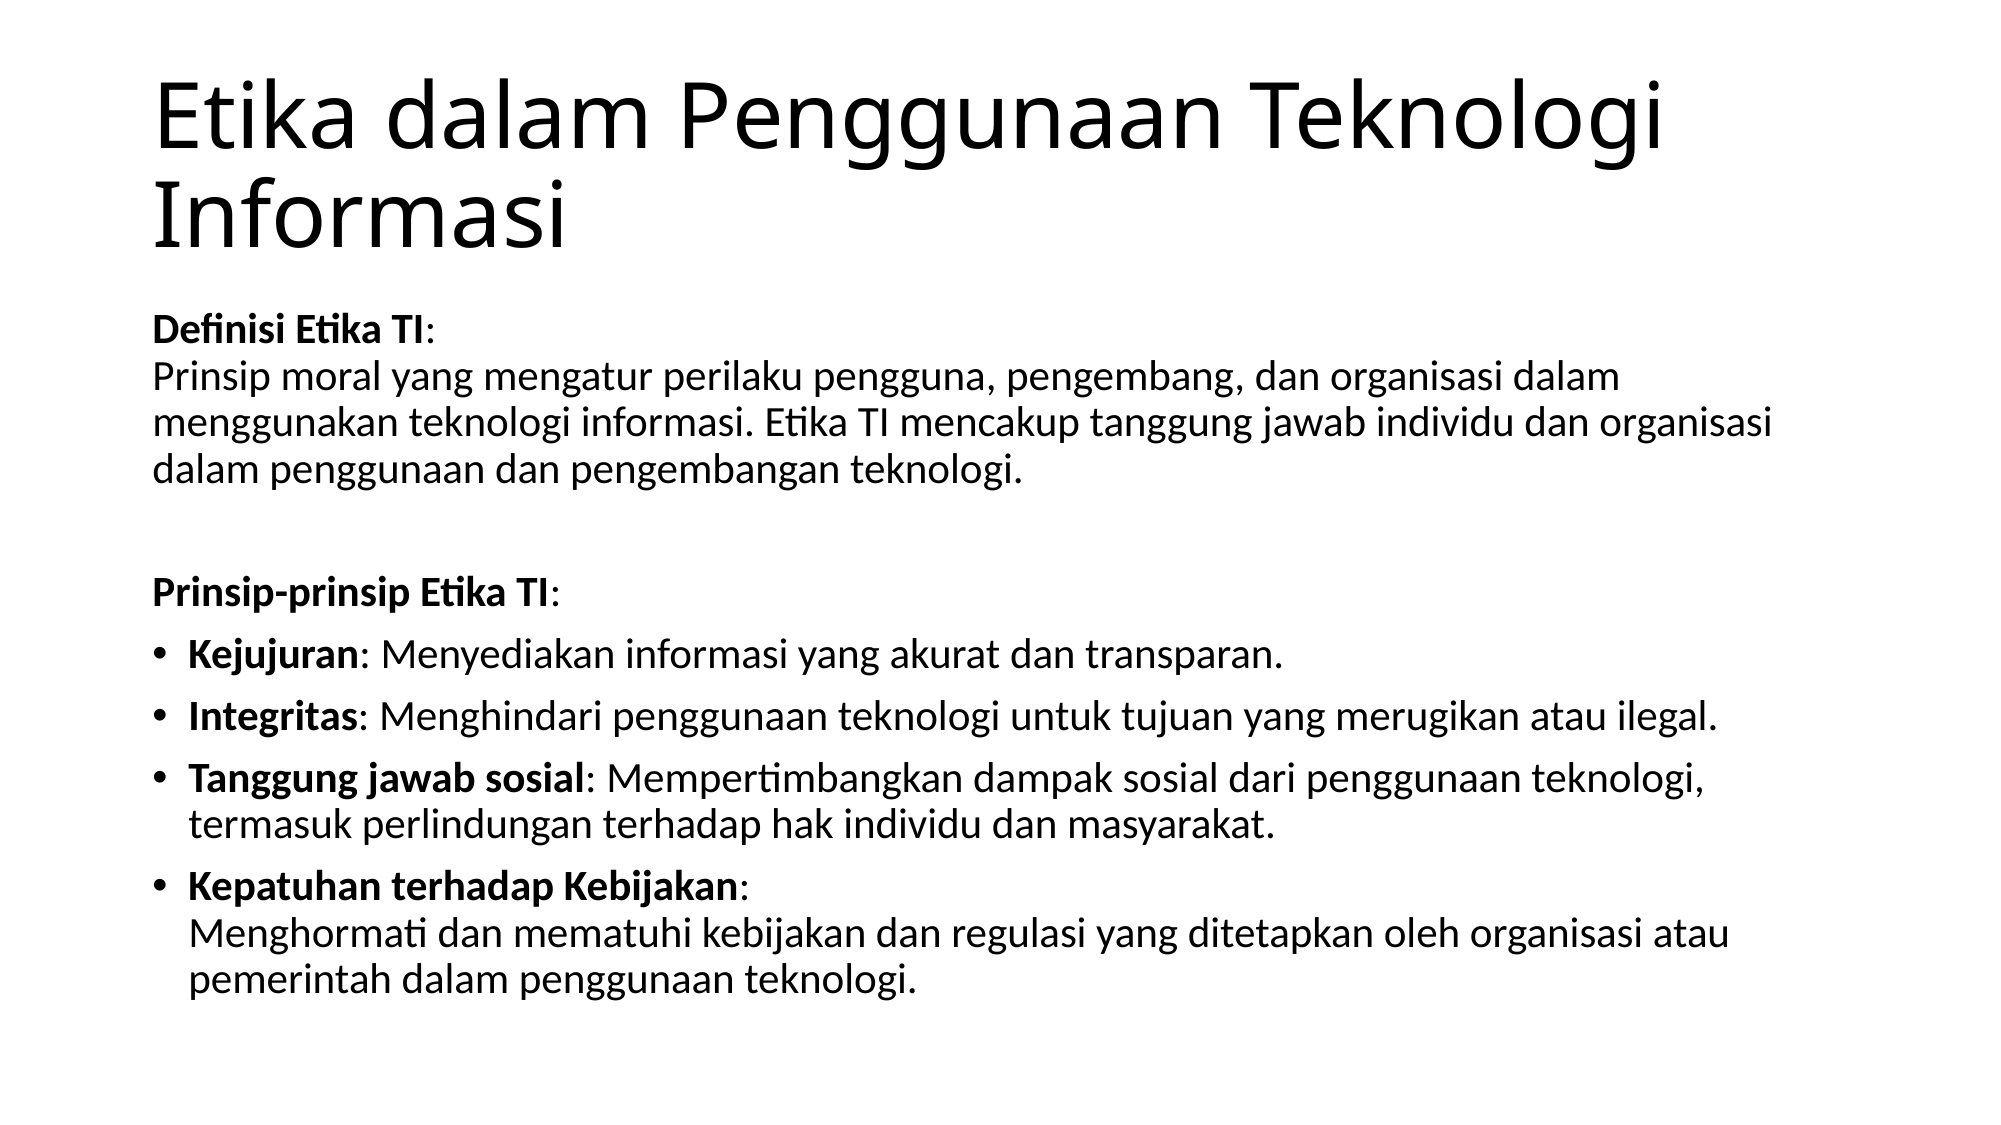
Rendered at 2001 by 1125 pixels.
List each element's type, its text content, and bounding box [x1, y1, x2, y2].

list Definisi Etika TI: Prinsip moral yang mengatur perilaku pengguna, pengembang, dan organisasi dalam menggunakan teknologi informasi. Etika TI mencakup tanggung jawab individu dan organisasi dalam penggunaan dan pengembangan teknologi. Prinsip-prinsip Etika TI: Kejujuran: Menyediakan informasi yang akurat dan transparan. Integritas: Menghindari penggunaan teknologi untuk tujuan yang merugikan atau ilegal. Tanggung jawab sosial: Mempertimbangkan dampak sosial dari penggunaan teknologi, termasuk perlindungan terhadap hak individu dan masyarakat. Kepatuhan terhadap Kebijakan: Menghormati dan mematuhi kebijakan dan regulasi yang ditetapkan oleh organisasi atau pemerintah dalam penggunaan teknologi. [137, 299, 1863, 1014]
title Etika dalam Penggunaan Teknologi Informasi [137, 59, 1863, 278]
